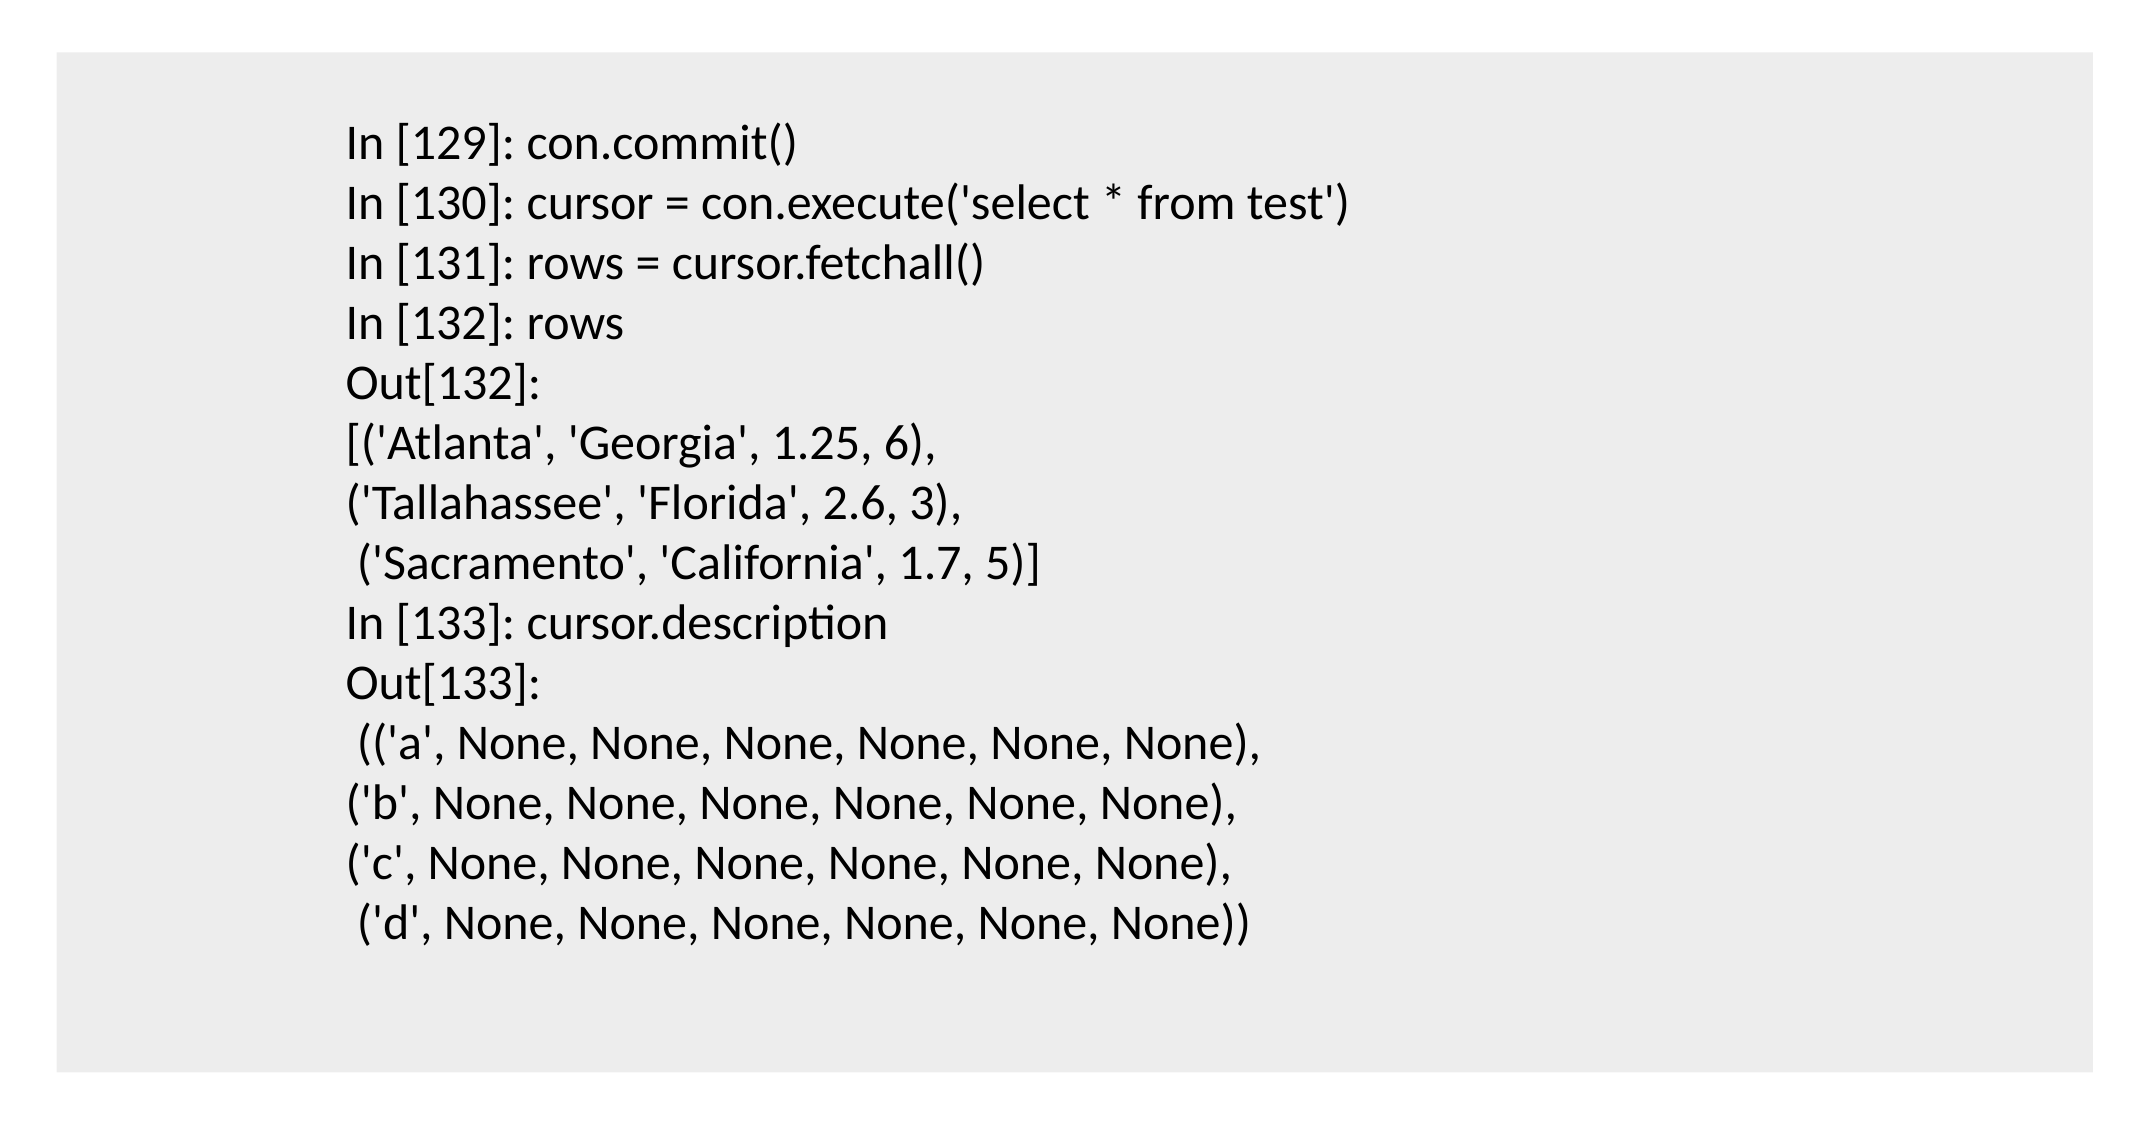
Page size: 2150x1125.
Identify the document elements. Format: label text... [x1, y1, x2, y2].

text_box In [129]: con.commit() In [130]: cursor = con.execute('select * from test') In [131]: rows = cursor.fetchall() In [132]: rows Out[132]: [('Atlanta', 'Georgia', 1.25, 6), ('Tallahassee', 'Florida', 2.6, 3), ('Sacramento', 'California', 1.7, 5)] In [133]: cursor.description Out[133]: (('a', None, None, None, None, None, None), ('b', None, None, None, None, None, None), ('c', None, None, None, None, None, None), ('d', None, None, None, None, None, None)) [330, 101, 1607, 957]
text_box [56, 52, 2093, 1073]
